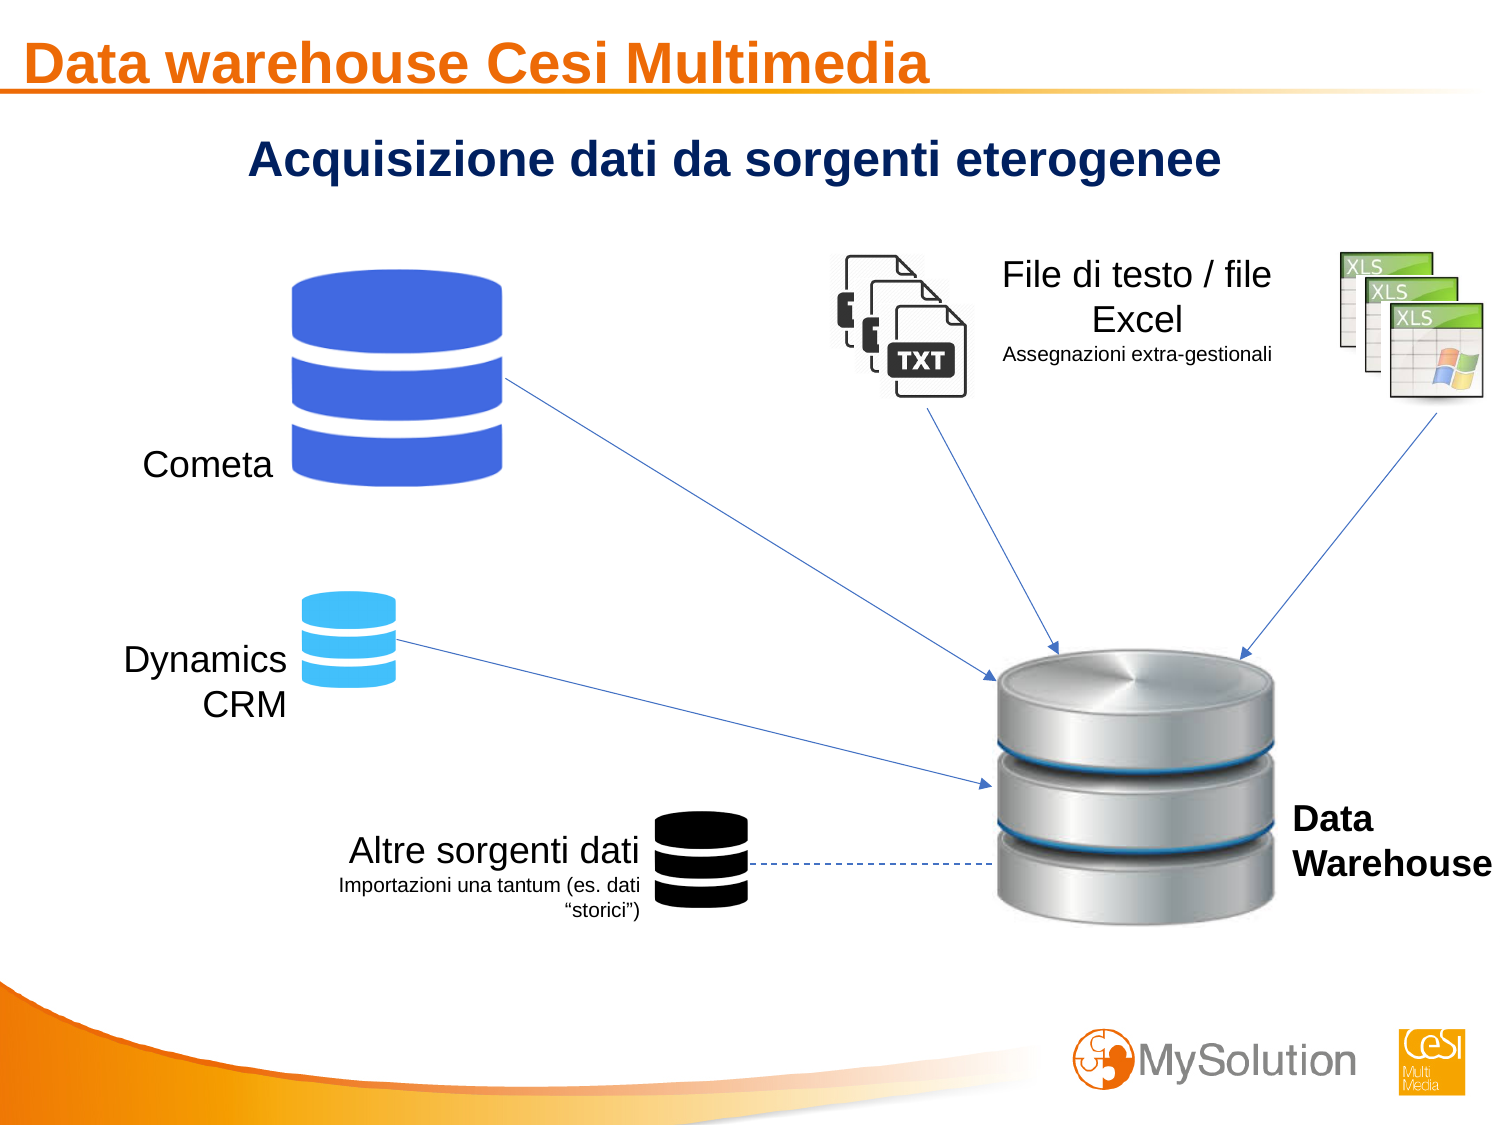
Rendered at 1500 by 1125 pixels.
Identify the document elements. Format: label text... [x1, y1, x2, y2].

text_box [396, 639, 993, 787]
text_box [505, 378, 997, 639]
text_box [1239, 412, 1437, 660]
text_box Altre sorgenti dati Importazioni una tantum (es. dati “storici”) [259, 818, 655, 929]
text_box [993, 655, 997, 682]
picture [0, 0, 1500, 1125]
text_box Data Warehouse [1278, 786, 1500, 892]
text_box [55, 215, 1475, 332]
text_box Dynamics CRM [24, 628, 303, 733]
text_box File di testo / file Excel Assegnazioni extra-gestionali [965, 242, 1309, 373]
text_box Data warehouse Cesi Multimedia [8, 2, 1290, 114]
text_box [927, 408, 1059, 655]
text_box Cometa [30, 432, 288, 493]
title Acquisizione dati da sorgenti eterogenee [55, 83, 1415, 216]
